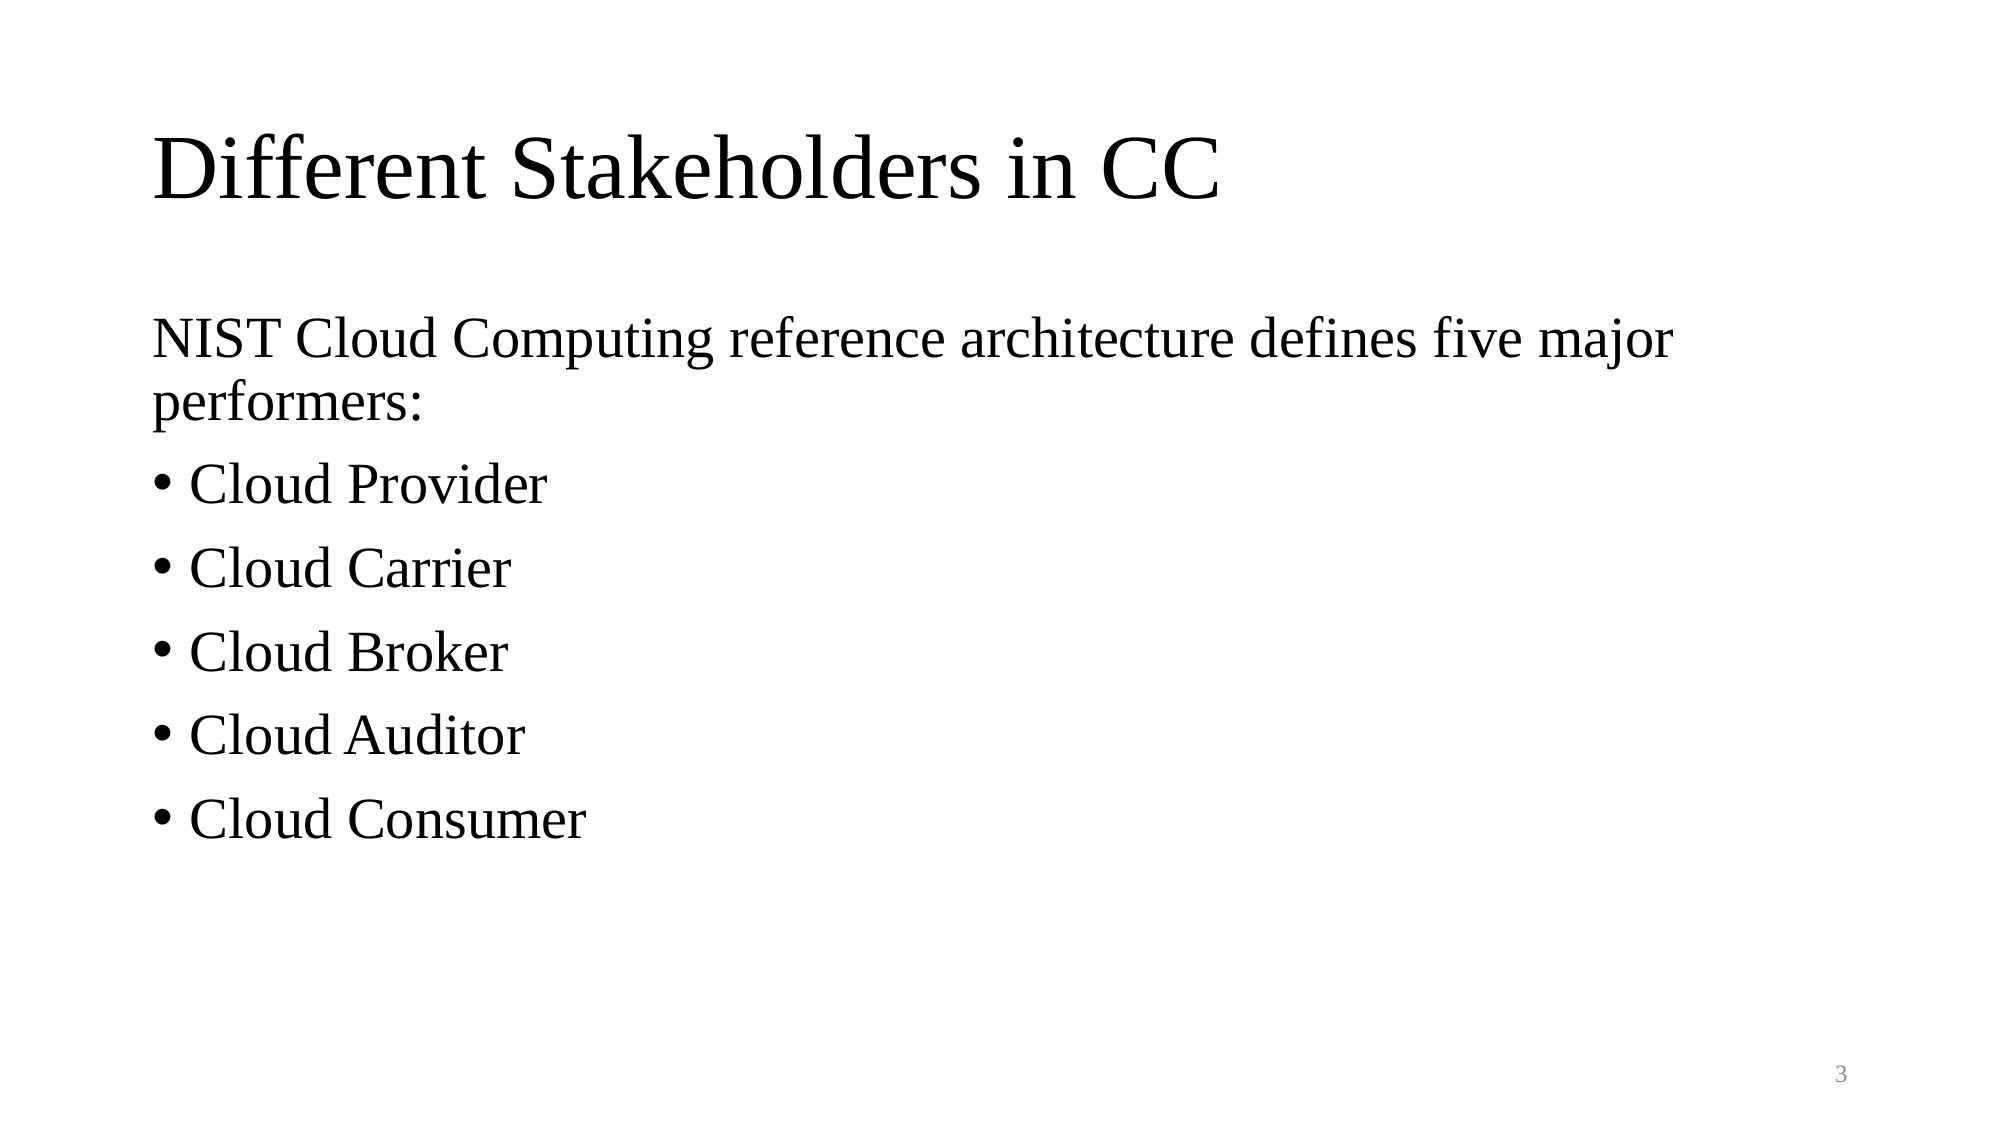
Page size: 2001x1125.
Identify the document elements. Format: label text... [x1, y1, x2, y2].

list NIST Cloud Computing reference architecture defines five major performers: Cloud Provider Cloud Carrier Cloud Broker Cloud Auditor Cloud Consumer [137, 299, 1863, 1014]
title Different Stakeholders in CC [137, 59, 1863, 278]
slide_number 3 [1412, 1042, 1863, 1103]
